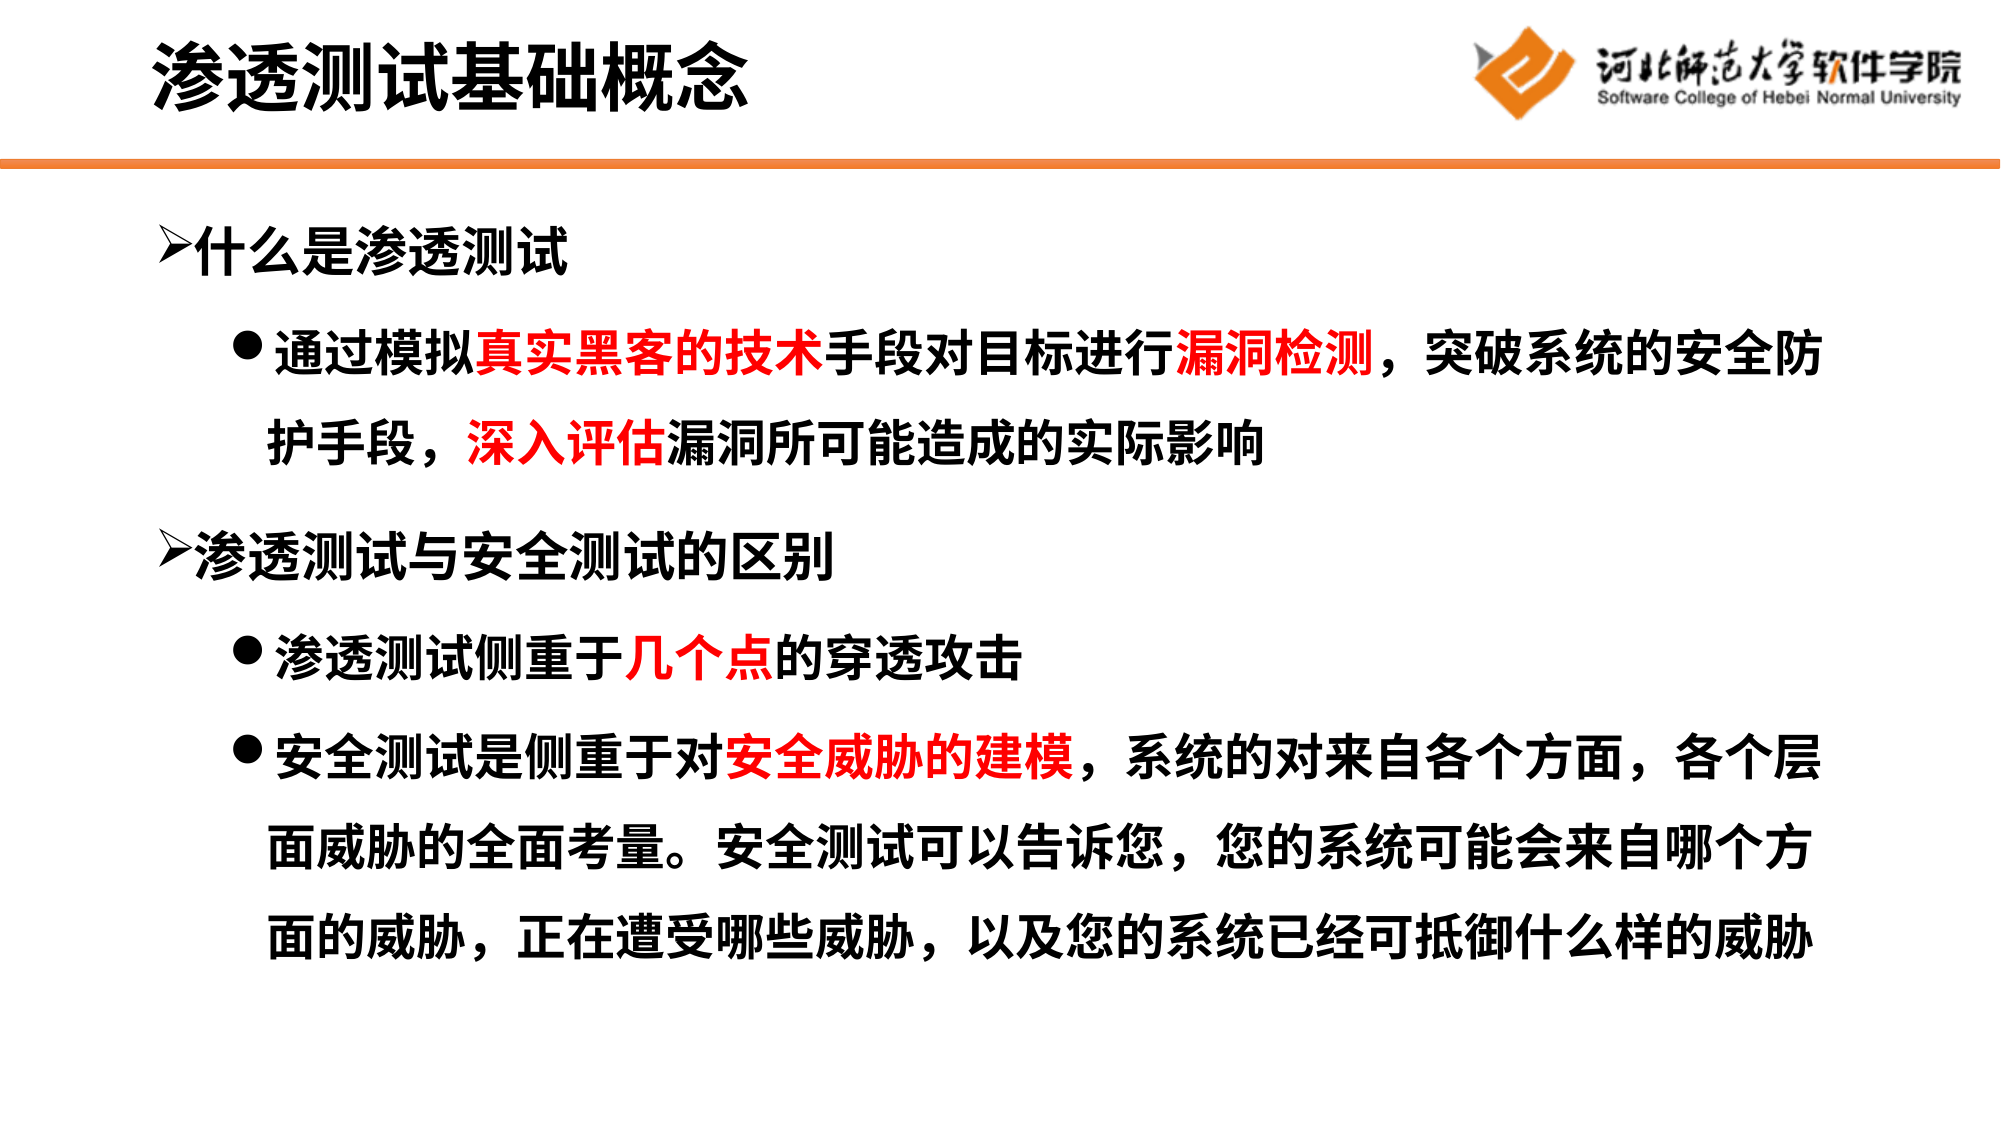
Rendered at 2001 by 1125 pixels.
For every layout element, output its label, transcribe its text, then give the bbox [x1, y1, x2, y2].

title 渗透测试基础概念 [135, 8, 1861, 155]
picture [1861, 18, 1988, 126]
list 什么是渗透测试 通过模拟真实黑客的技术手段对目标进行漏洞检测，突破系统的安全防护手段，深入评估漏洞所可能造成的实际影响 渗透测试与安全测试的区别 渗透测试侧重于几个点的穿透攻击 安全测试是侧重于对安全威胁的建模，系统的对来自各个方面，各个层面威胁的全面考量。安全测试可以告诉您，您的系统可能会来自哪个方面的威胁，正在遭受哪些威胁，以及您的系统已经可抵御什么样的威胁 [139, 178, 1865, 988]
